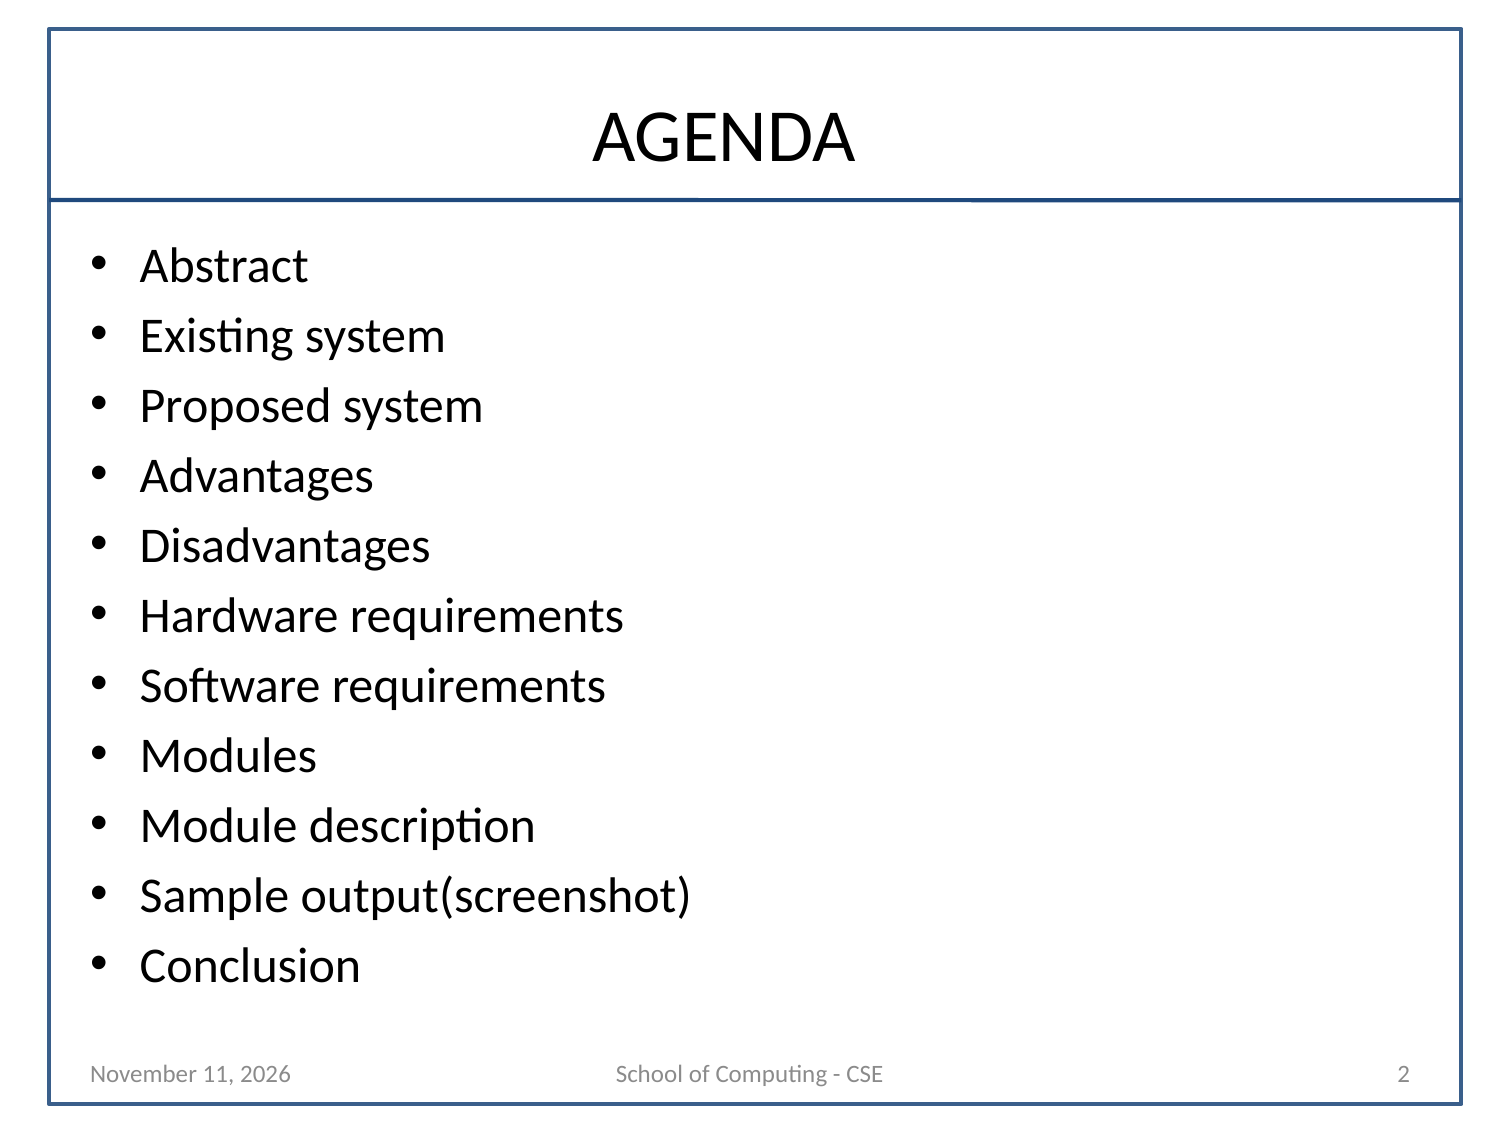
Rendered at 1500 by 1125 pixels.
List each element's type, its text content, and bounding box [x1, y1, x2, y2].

title AGENDA [49, 37, 1399, 225]
slide_number 2 [1074, 1042, 1425, 1103]
footer School of Computing - CSE [512, 1042, 988, 1103]
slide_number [75, 1042, 425, 1103]
list Abstract Existing system Proposed system Advantages Disadvantages Hardware requirements Software requirements Modules Module description Sample output(screenshot) Conclusion [75, 224, 1425, 1006]
